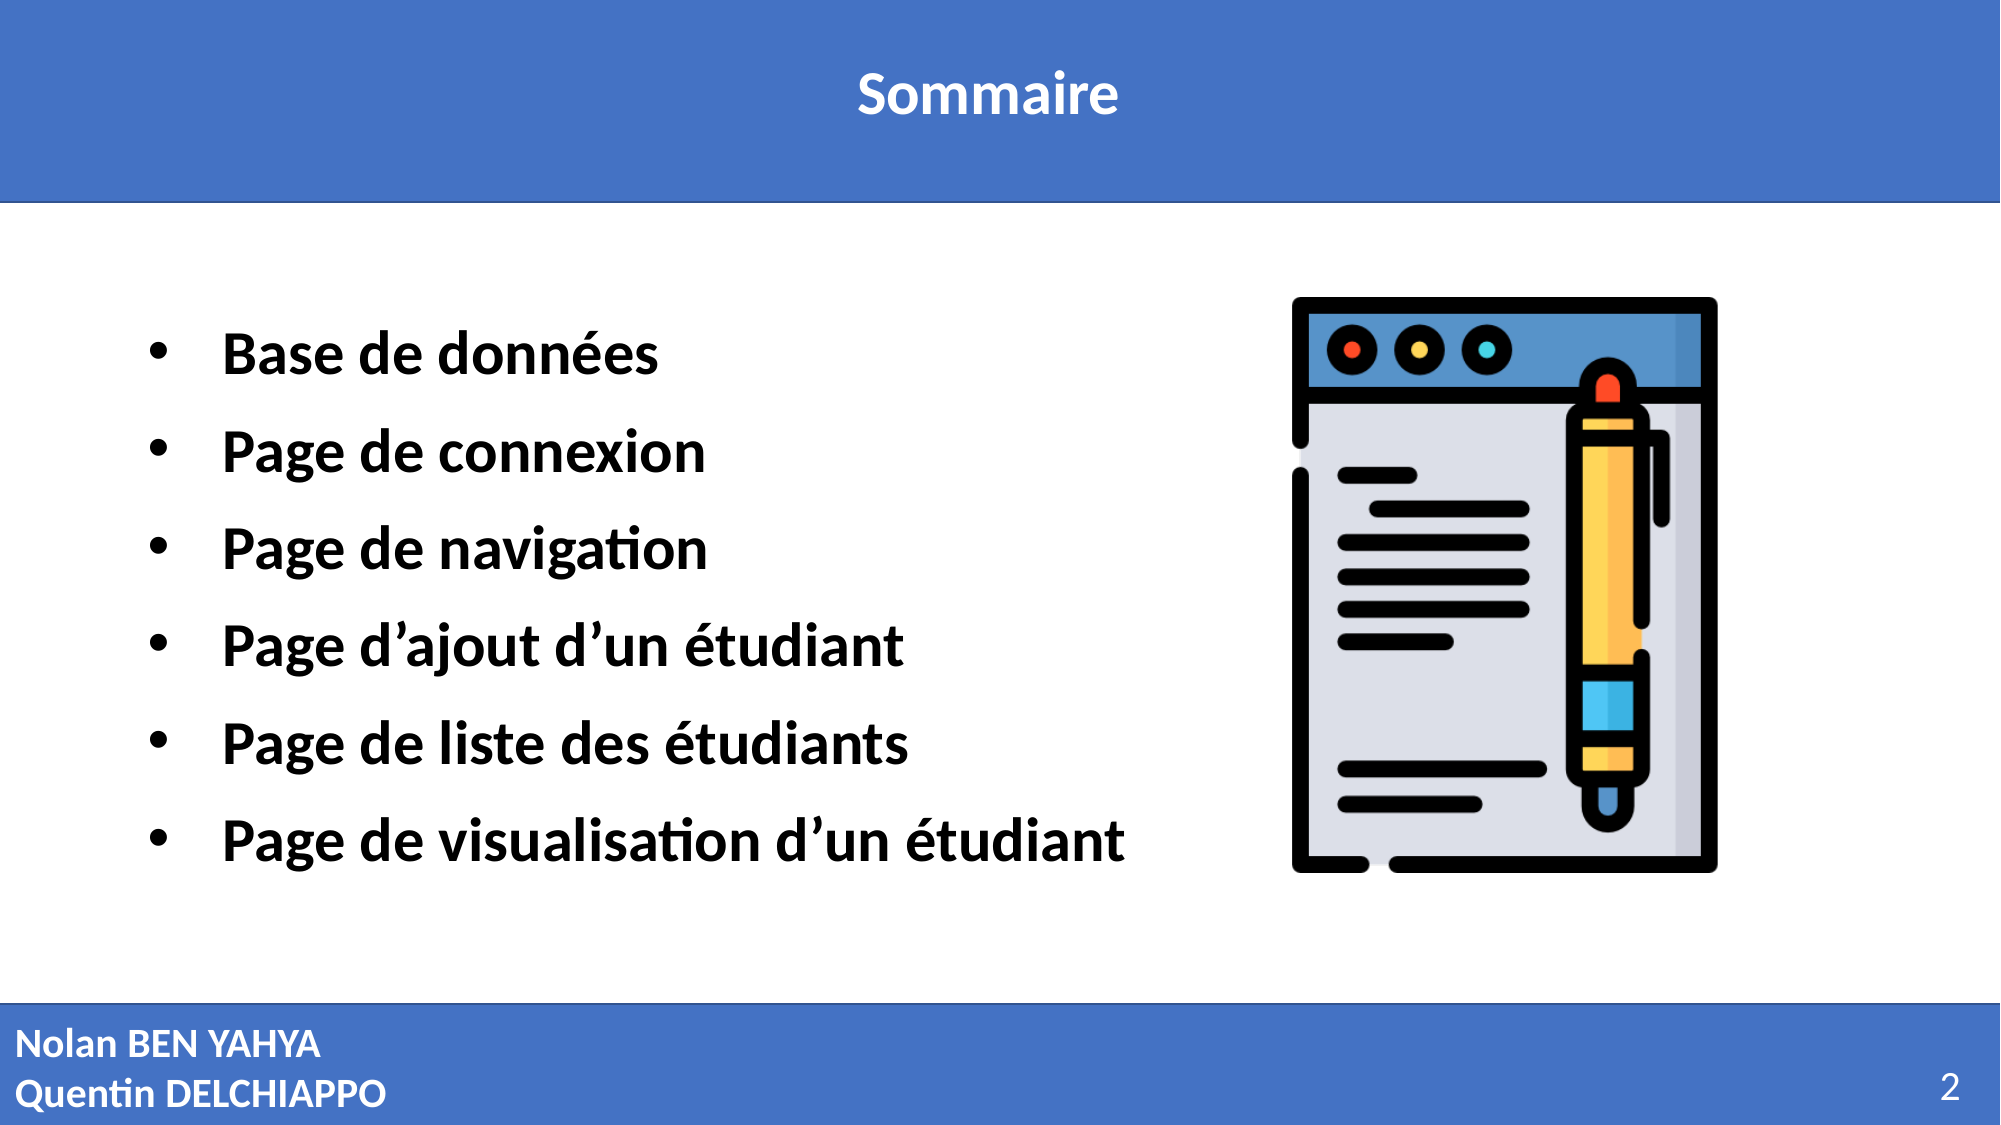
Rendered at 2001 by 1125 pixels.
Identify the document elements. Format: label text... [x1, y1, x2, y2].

picture [1217, 297, 1794, 873]
text_box [0, 1003, 2000, 1125]
text_box Sommaire [842, 44, 1164, 135]
text_box Page de navigation [132, 499, 734, 590]
text_box Page de liste des étudiants [132, 694, 1029, 784]
slide_number 2 [1887, 1054, 1976, 1114]
text_box Page de visualisation d’un étudiant [132, 791, 1218, 882]
text_box Page d’ajout d’un étudiant [132, 596, 962, 687]
text_box Nolan BEN YAHYA Quentin DELCHIAPPO [0, 1008, 534, 1124]
text_box [0, 0, 2000, 203]
text_box Page de connexion [132, 402, 734, 492]
text_box Base de données [132, 304, 690, 395]
